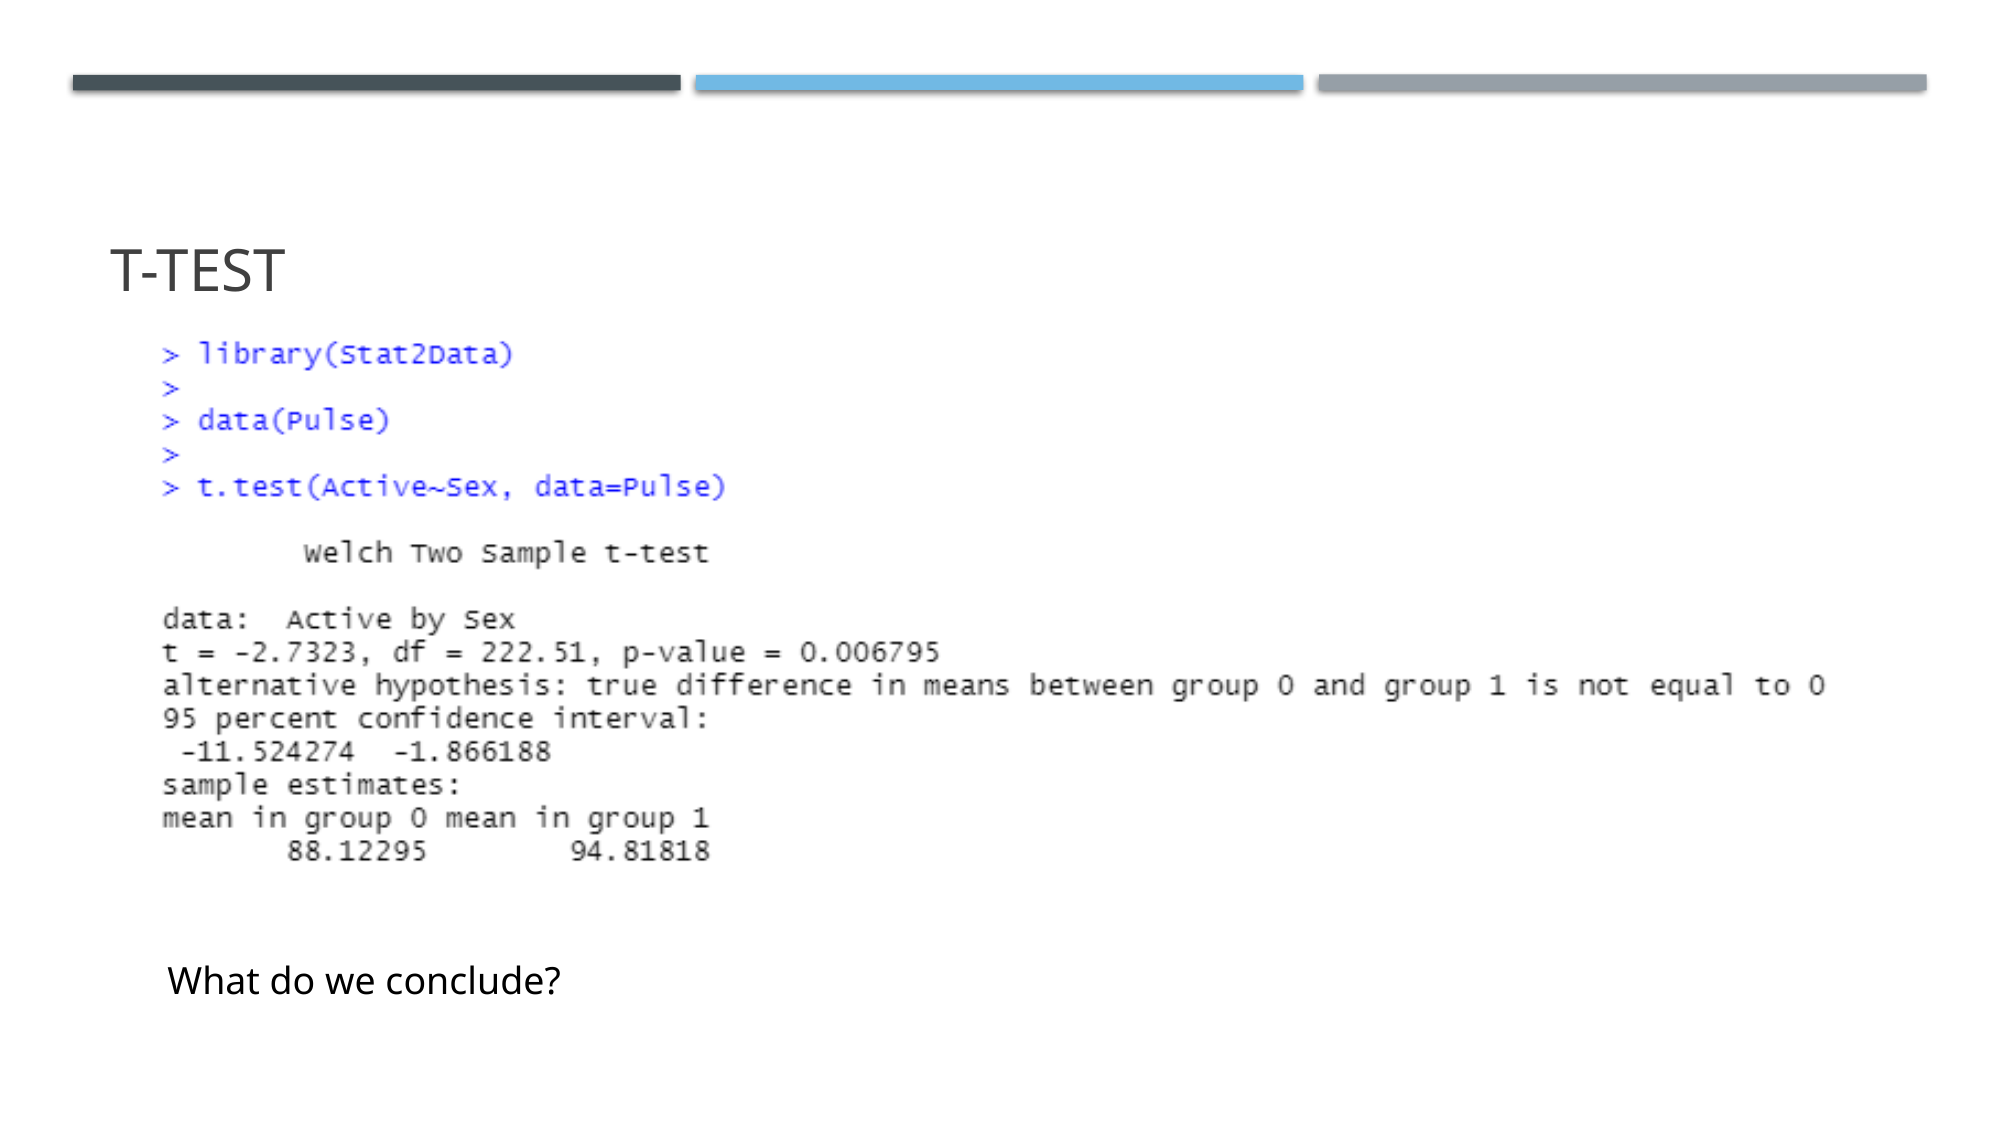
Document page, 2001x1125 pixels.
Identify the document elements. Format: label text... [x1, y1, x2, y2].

text_box What do we conclude? [152, 949, 1925, 1009]
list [152, 331, 2000, 881]
title T-test [95, 115, 1905, 311]
